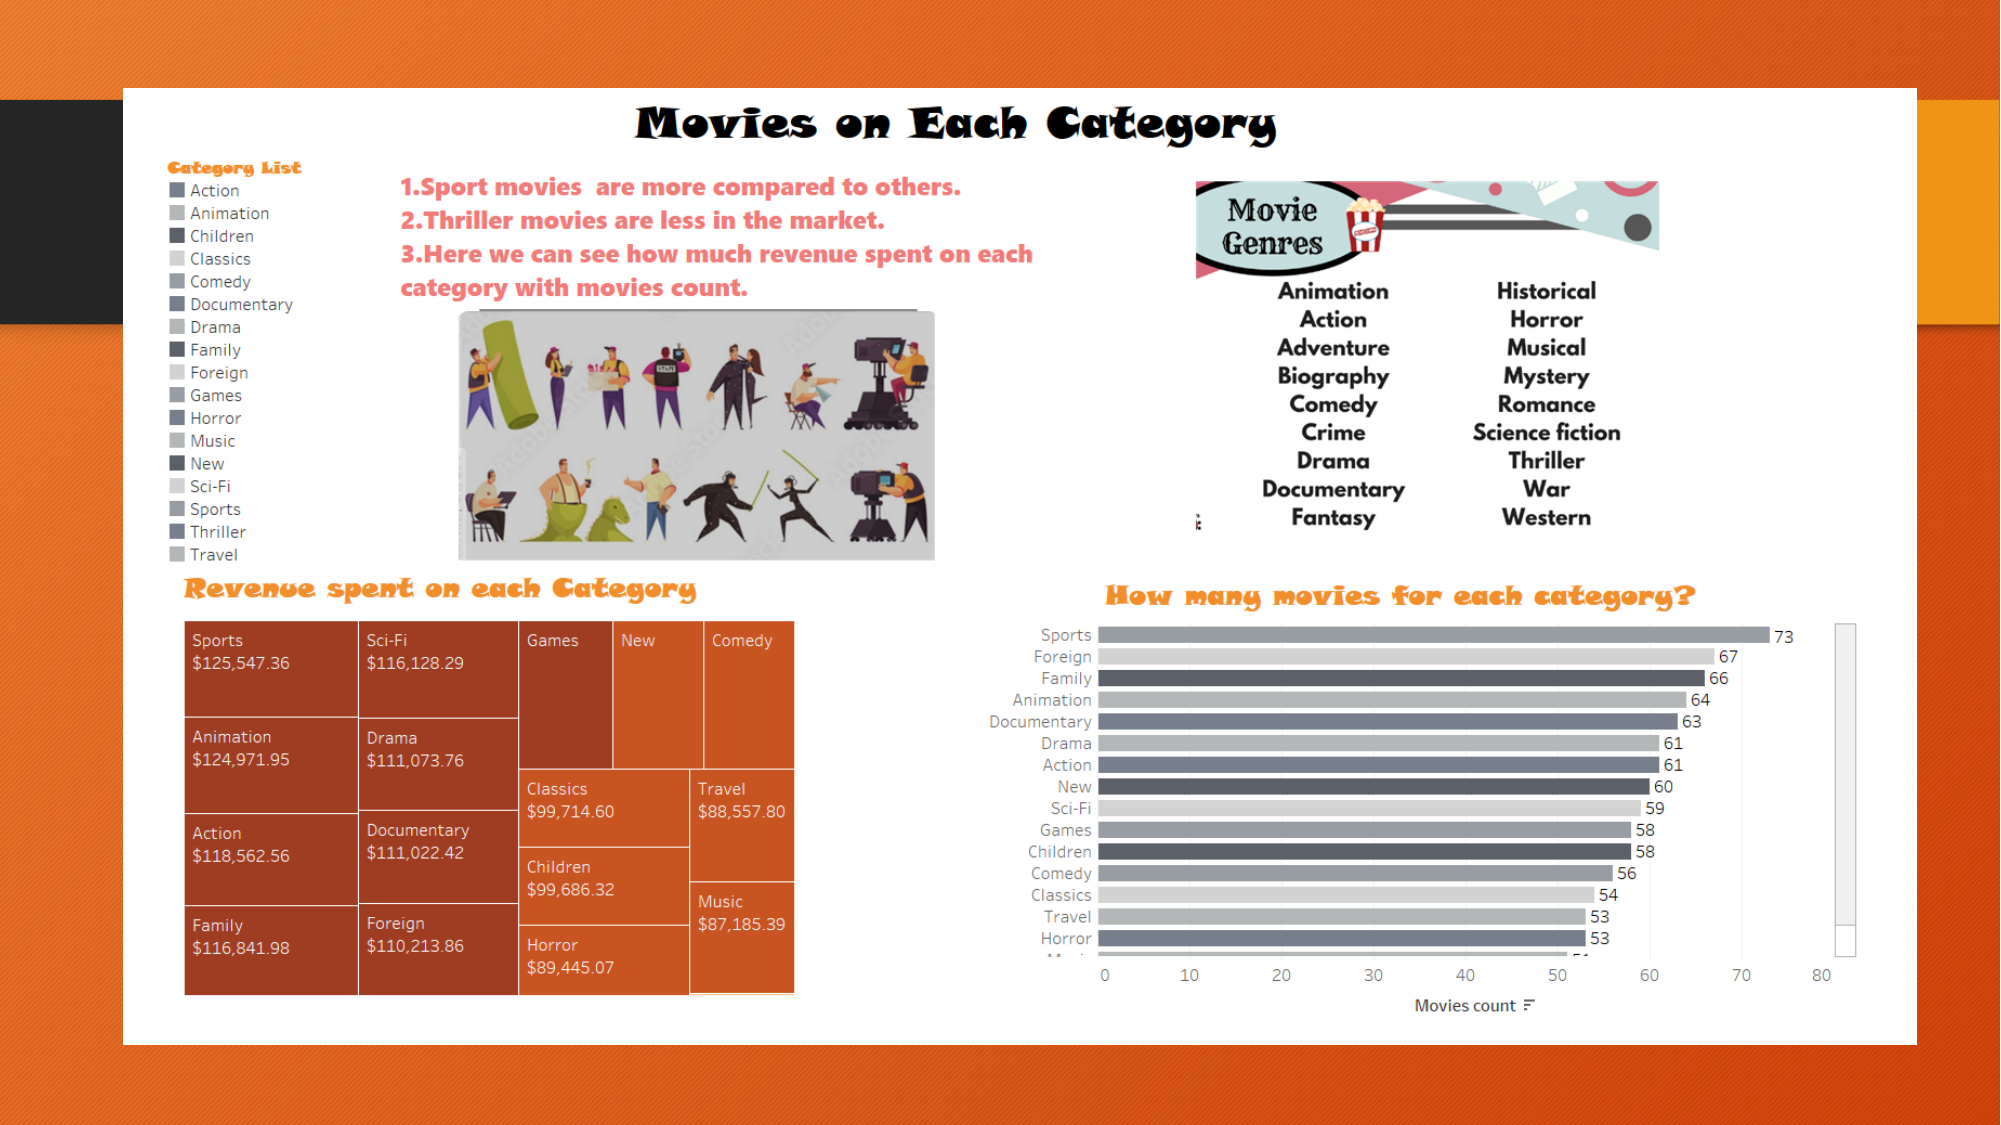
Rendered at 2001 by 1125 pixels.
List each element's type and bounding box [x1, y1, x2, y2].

picture [0, 88, 2000, 1045]
